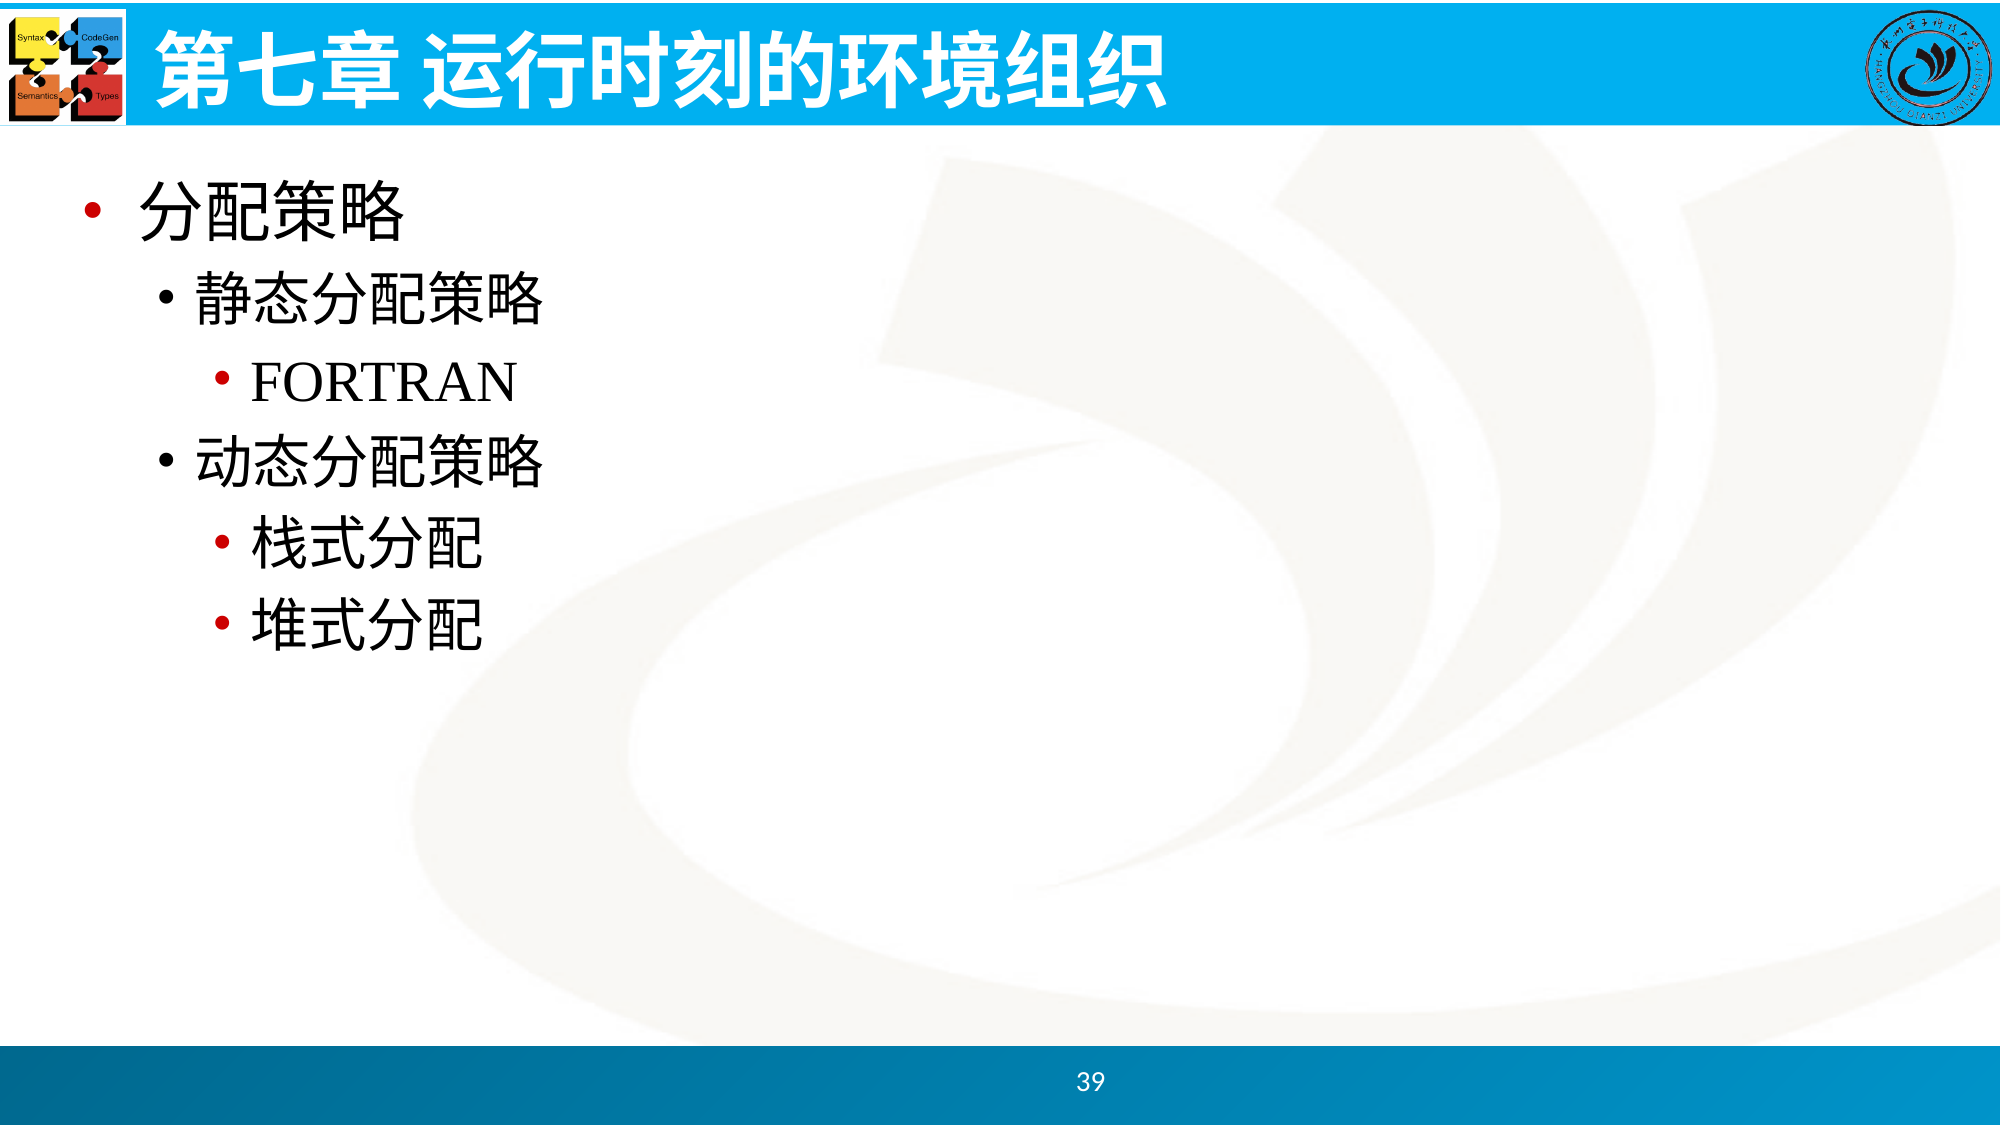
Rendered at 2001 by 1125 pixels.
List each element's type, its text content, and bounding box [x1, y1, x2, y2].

title 第七章 运行时刻的环境组织 [137, 6, 1934, 126]
list 分配策略 静态分配策略 FORTRAN 动态分配策略 栈式分配 堆式分配 [66, 162, 1934, 941]
slide_number 39 [873, 1042, 1308, 1118]
